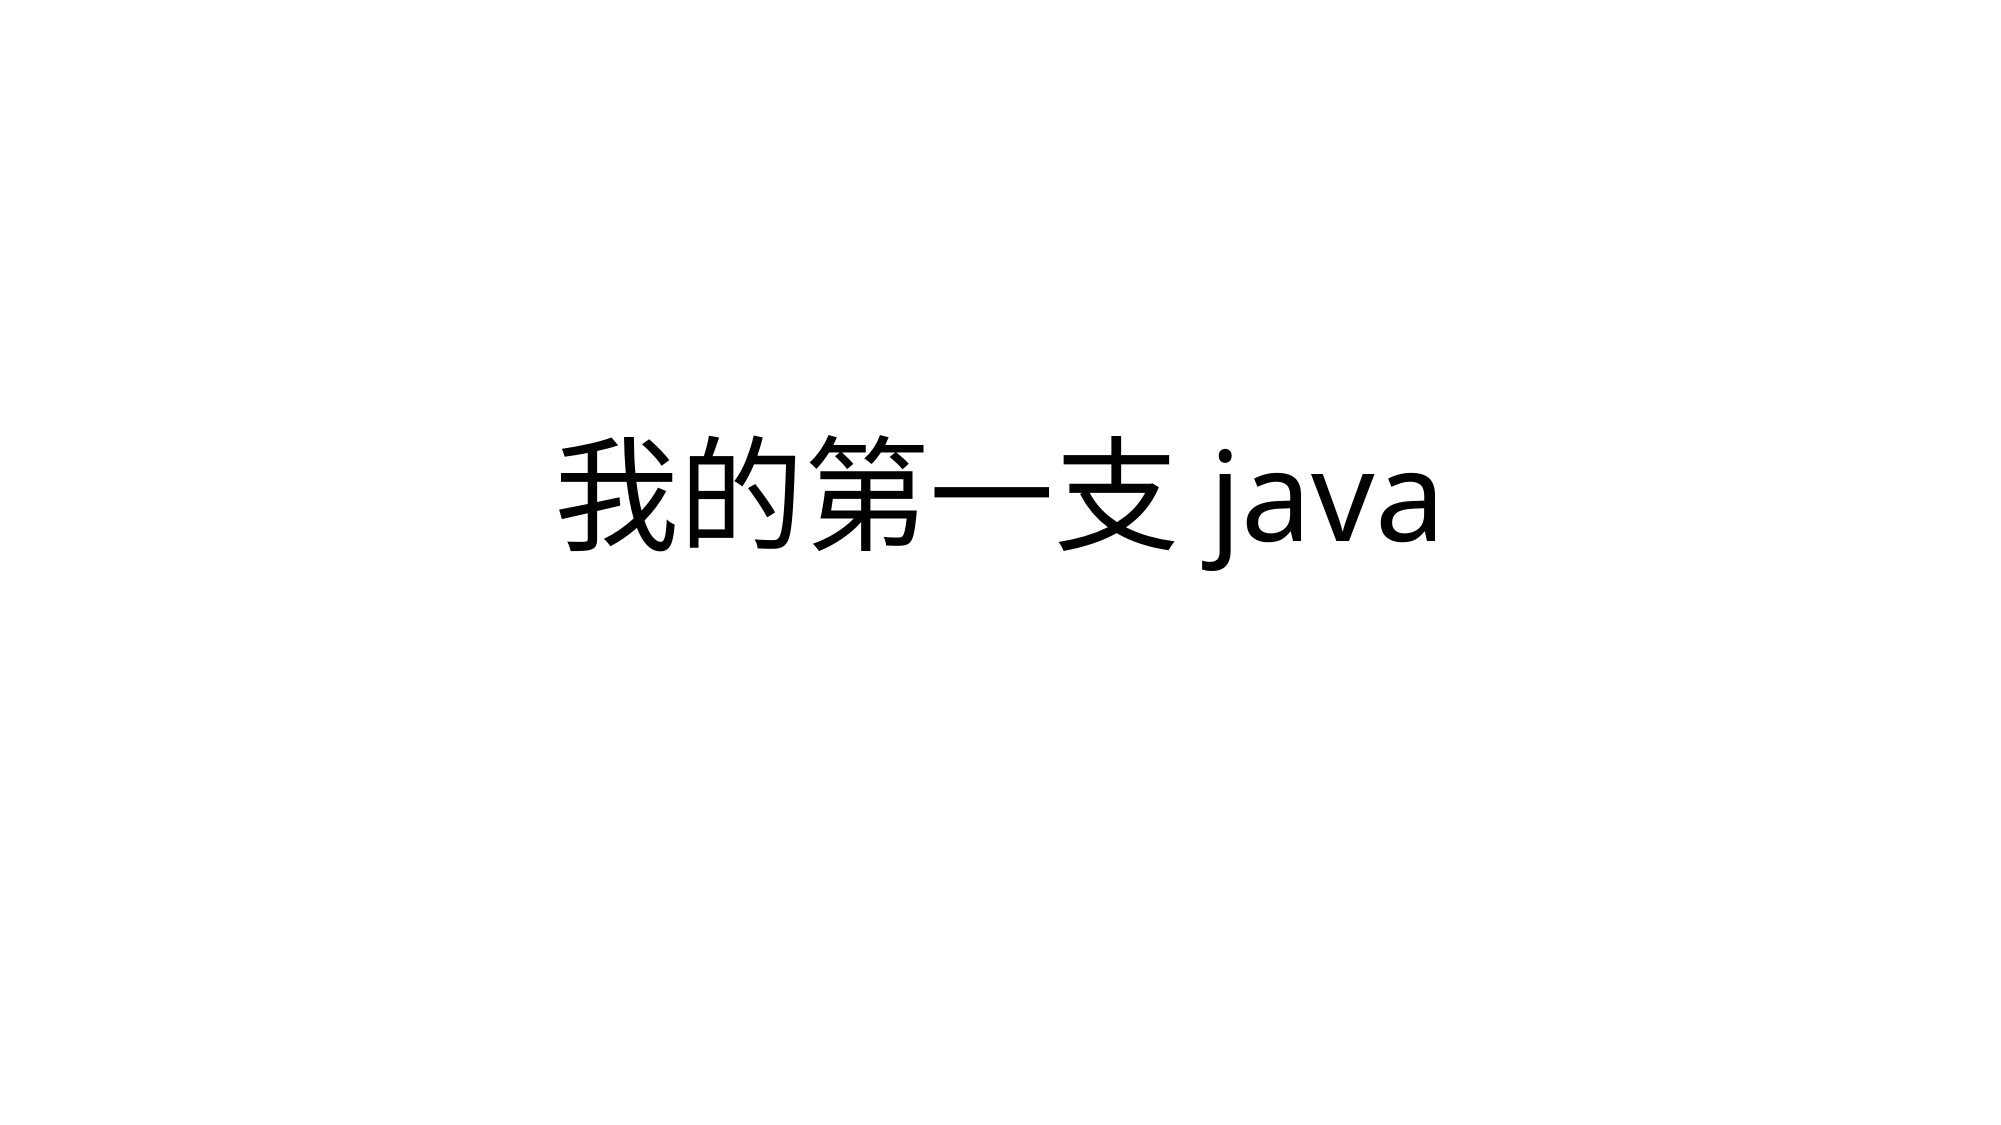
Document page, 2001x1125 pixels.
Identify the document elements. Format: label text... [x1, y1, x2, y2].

title 我的第一支java [249, 184, 1750, 576]
